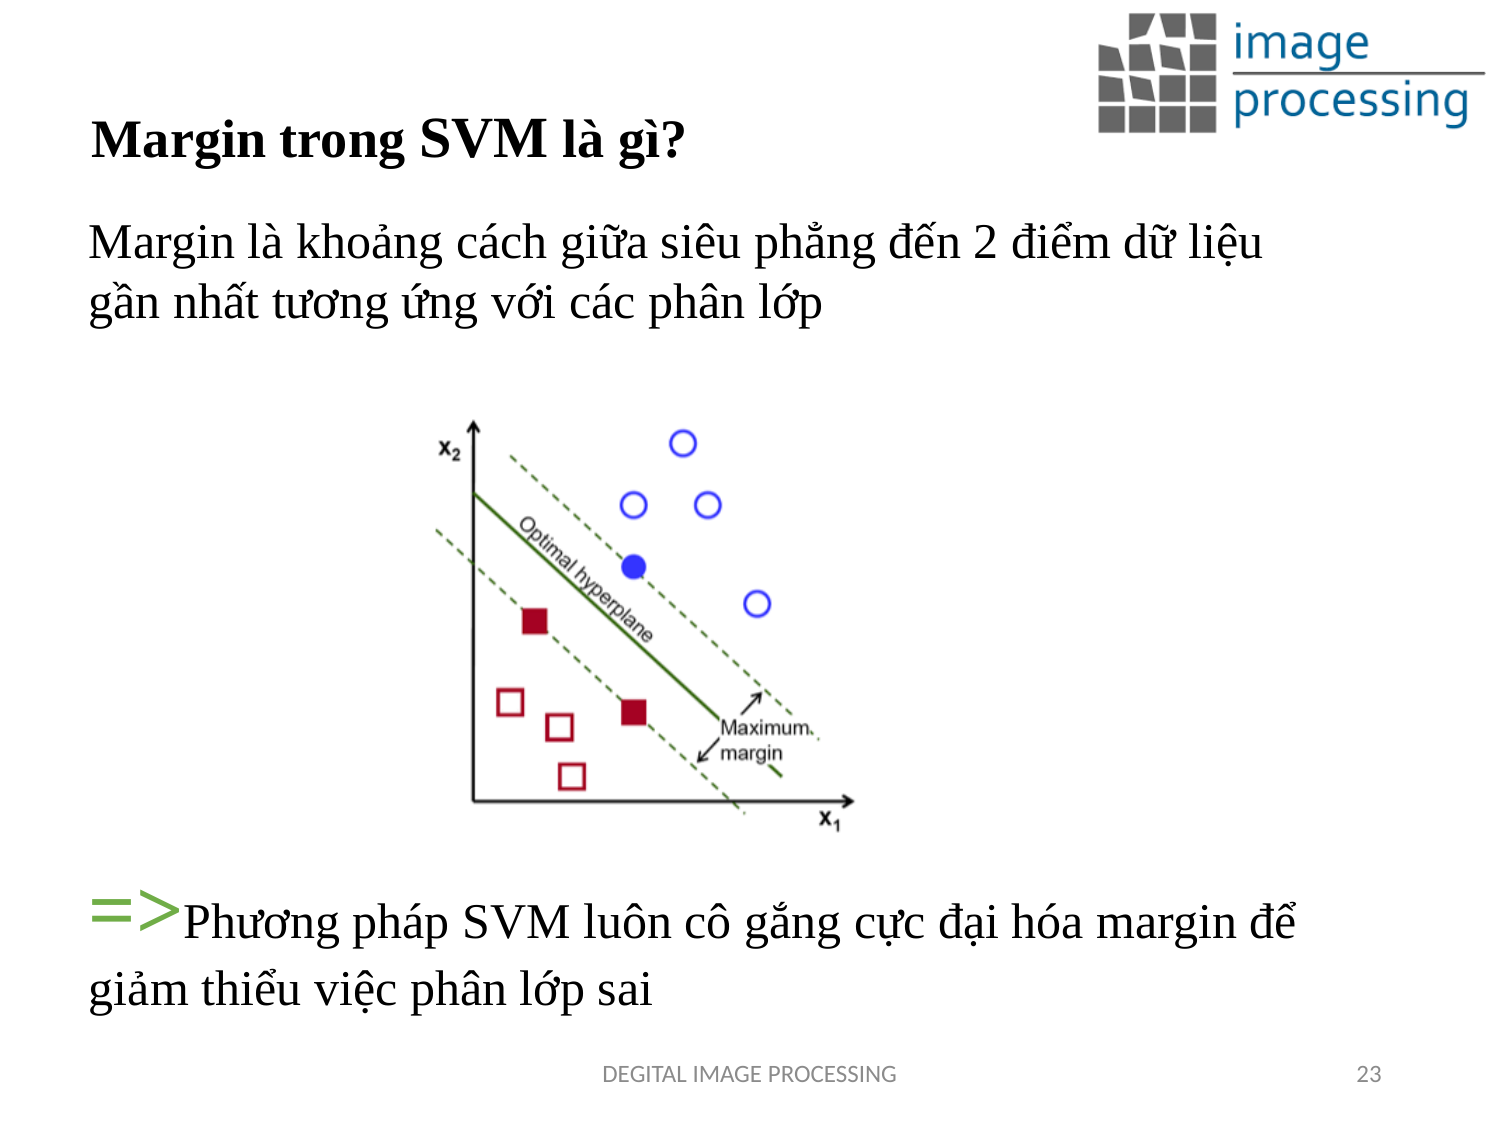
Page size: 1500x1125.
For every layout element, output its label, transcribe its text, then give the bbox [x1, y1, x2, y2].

picture [411, 347, 912, 847]
slide_number 23 [1059, 1042, 1397, 1103]
picture [1084, 0, 1500, 146]
text_box =>Phương pháp SVM luôn cô gắng cực đại hóa margin để giảm thiểu việc phân lớp sai [74, 847, 1373, 1023]
footer DEGITAL IMAGE PROCESSING [496, 1042, 1004, 1103]
text_box Margin trong SVM là gì? [76, 91, 703, 177]
text_box Margin là khoảng cách giữa siêu phẳng đến 2 điểm dữ liệu gần nhất tương ứng với các phân lớp [74, 201, 1307, 336]
